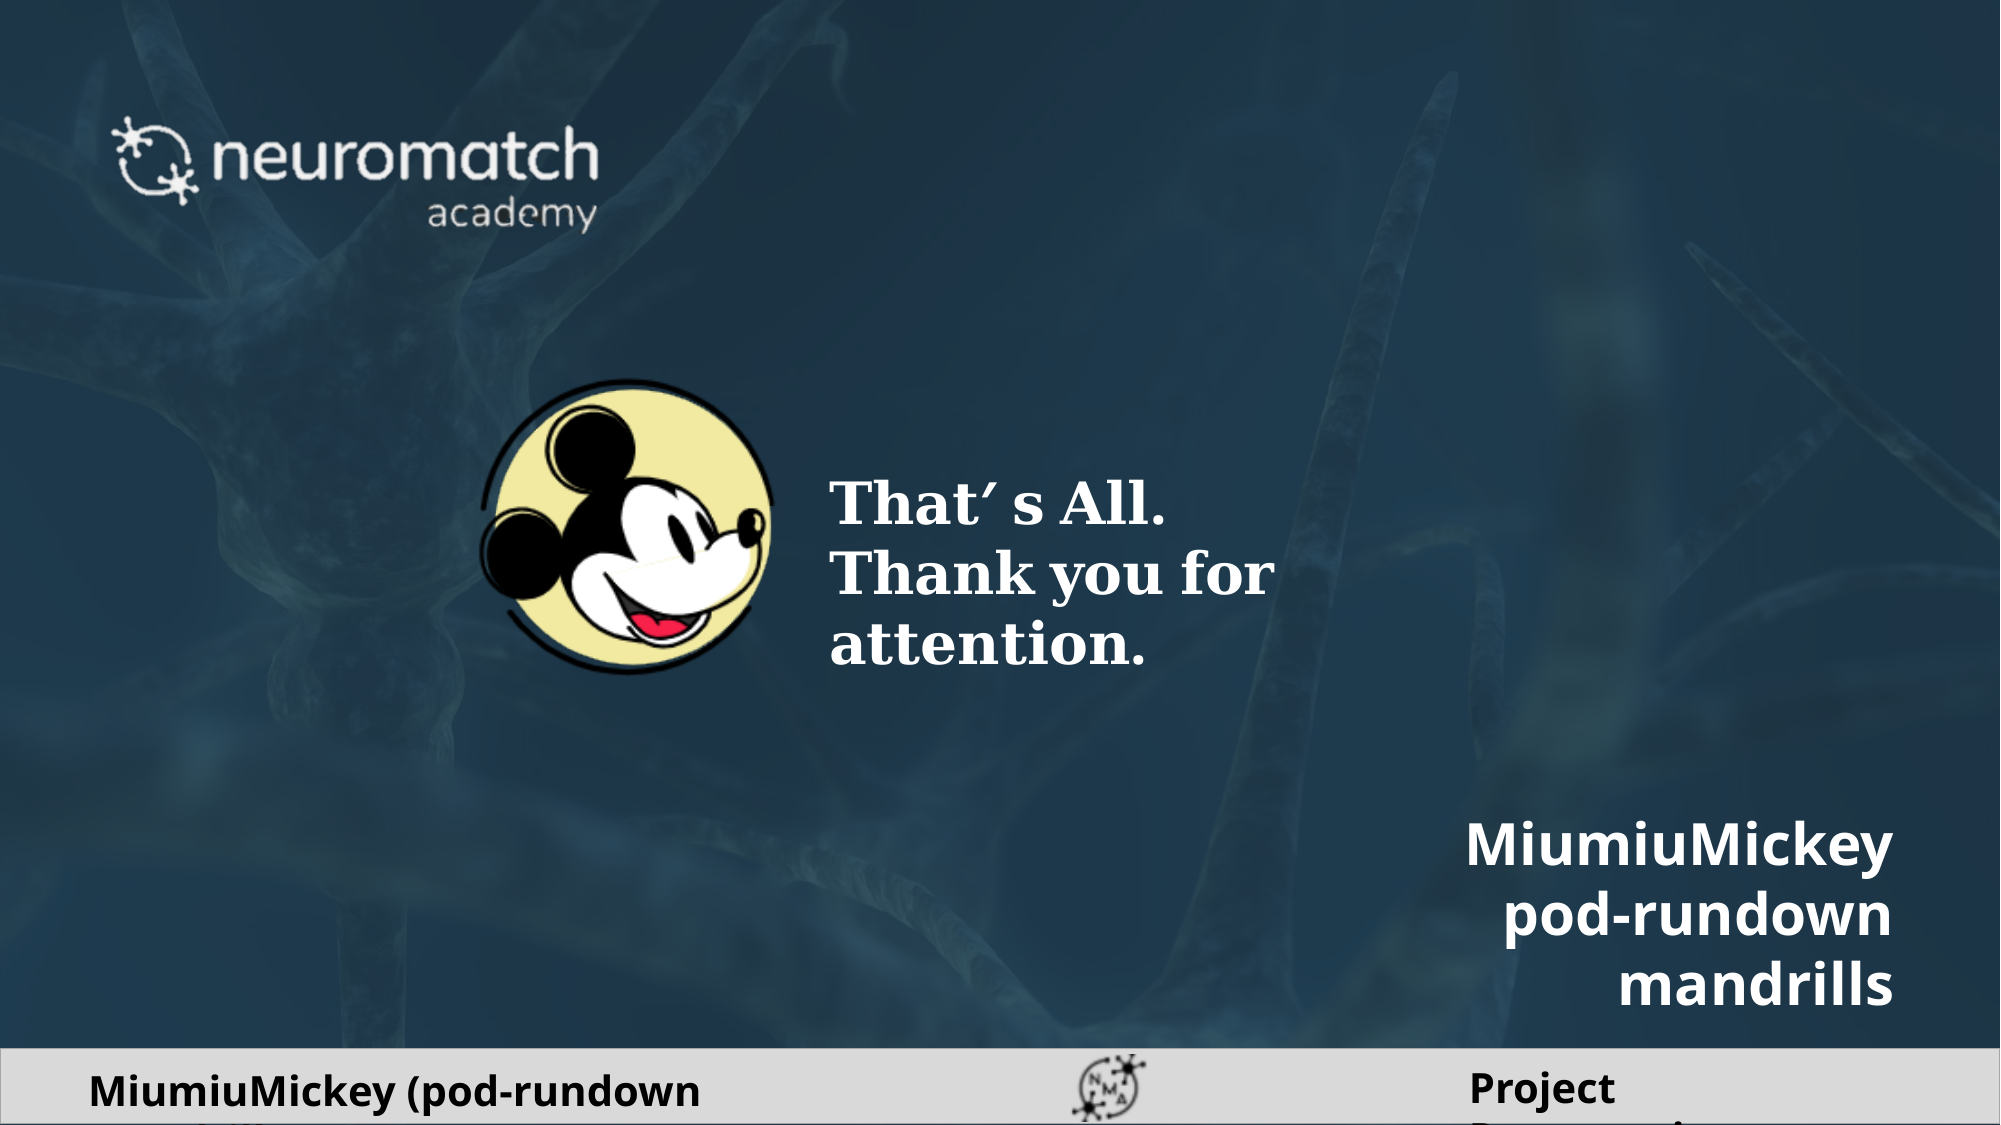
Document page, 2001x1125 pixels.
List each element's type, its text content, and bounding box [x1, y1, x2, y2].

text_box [0, 1048, 2000, 1124]
picture [100, 101, 635, 264]
picture [447, 344, 810, 706]
text_box 𝐓𝐡𝐚𝐭′ 𝐬 𝐀𝐥𝐥. 𝐓𝐡𝐚𝐧𝐤 𝐲𝐨𝐮 𝐟𝐨𝐫 𝐚𝐭𝐭𝐞𝐧𝐭𝐢𝐨𝐧. [814, 458, 1552, 684]
text_box MiumiuMickey pod-rundown mandrills [1232, 799, 1909, 1025]
